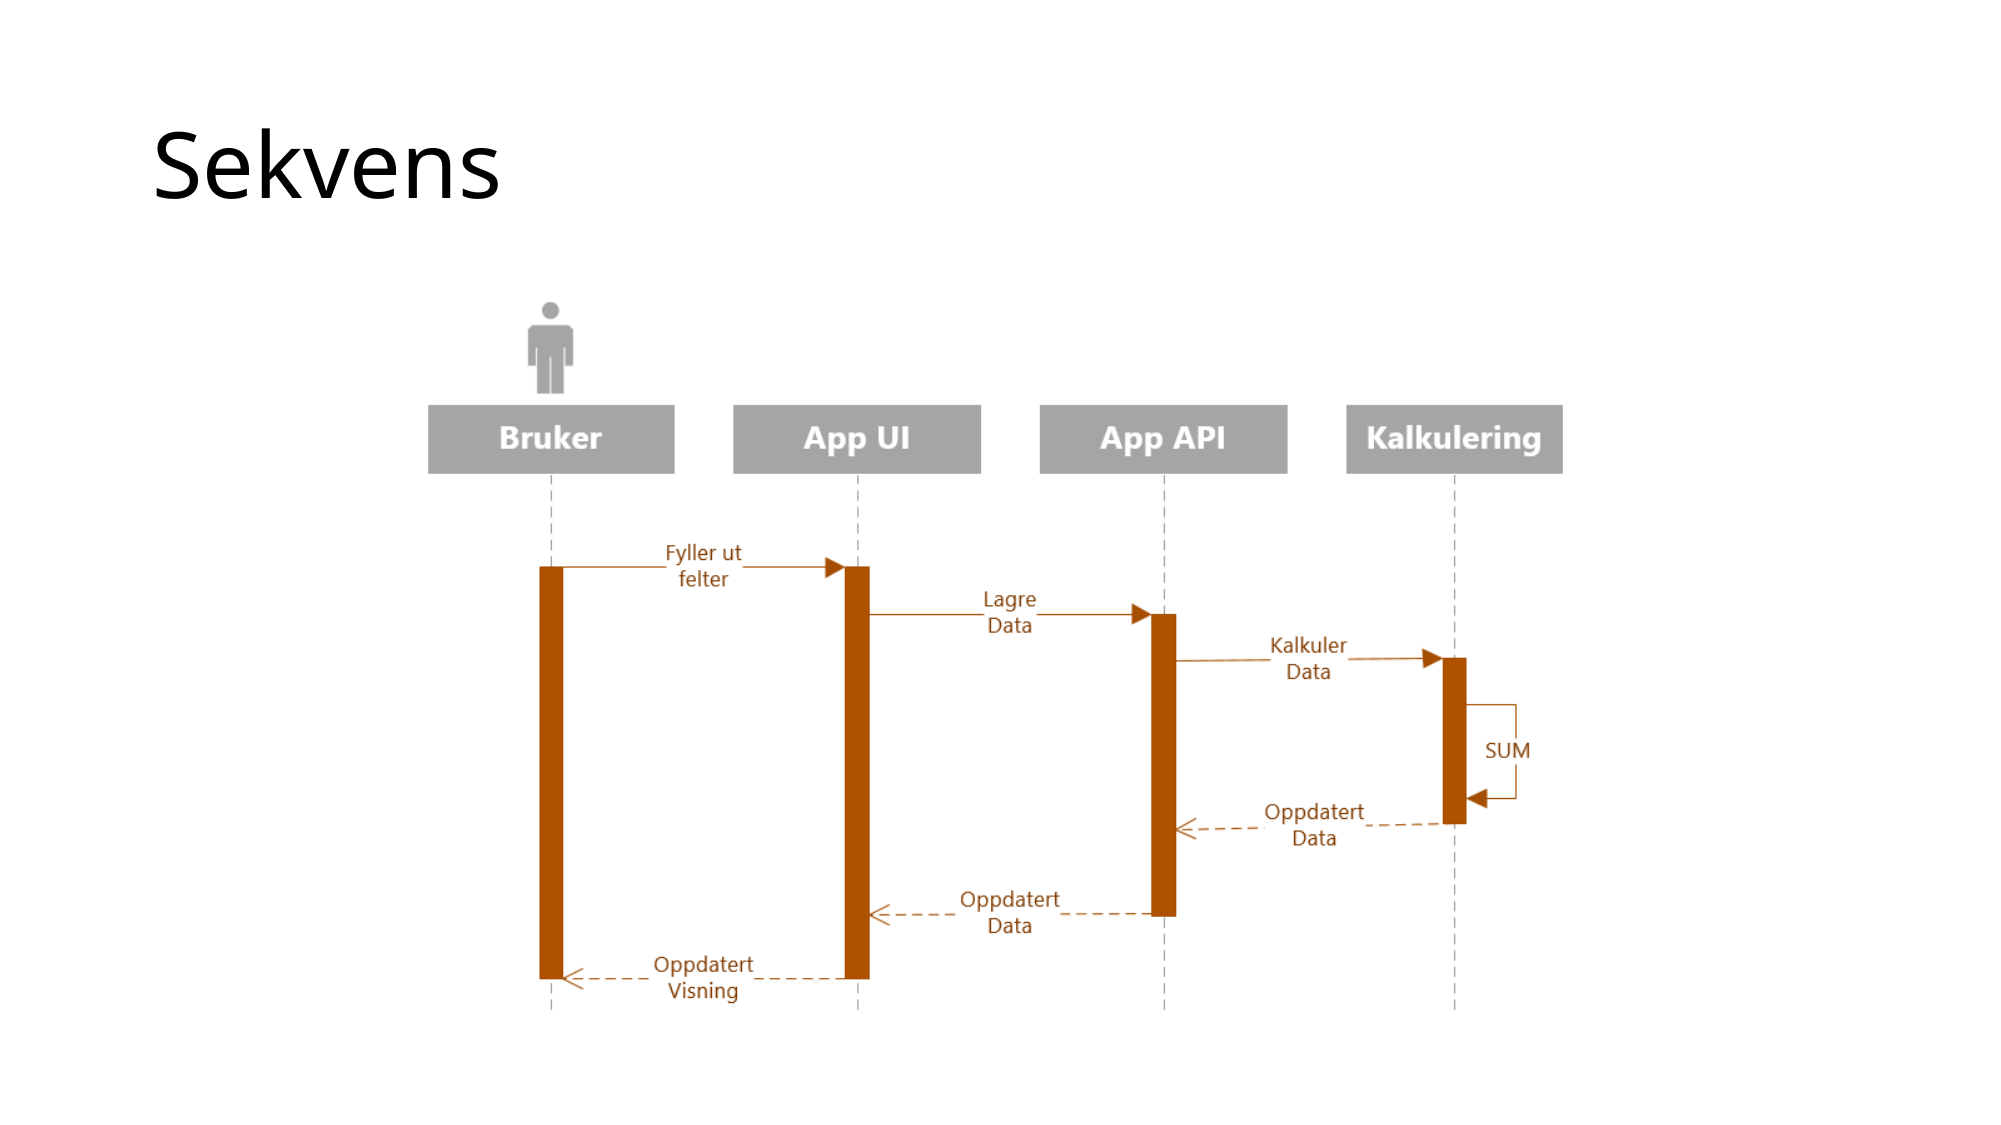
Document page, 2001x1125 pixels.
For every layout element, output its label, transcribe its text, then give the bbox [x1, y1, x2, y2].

title Sekvens [137, 59, 1863, 278]
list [422, 300, 1578, 1013]
